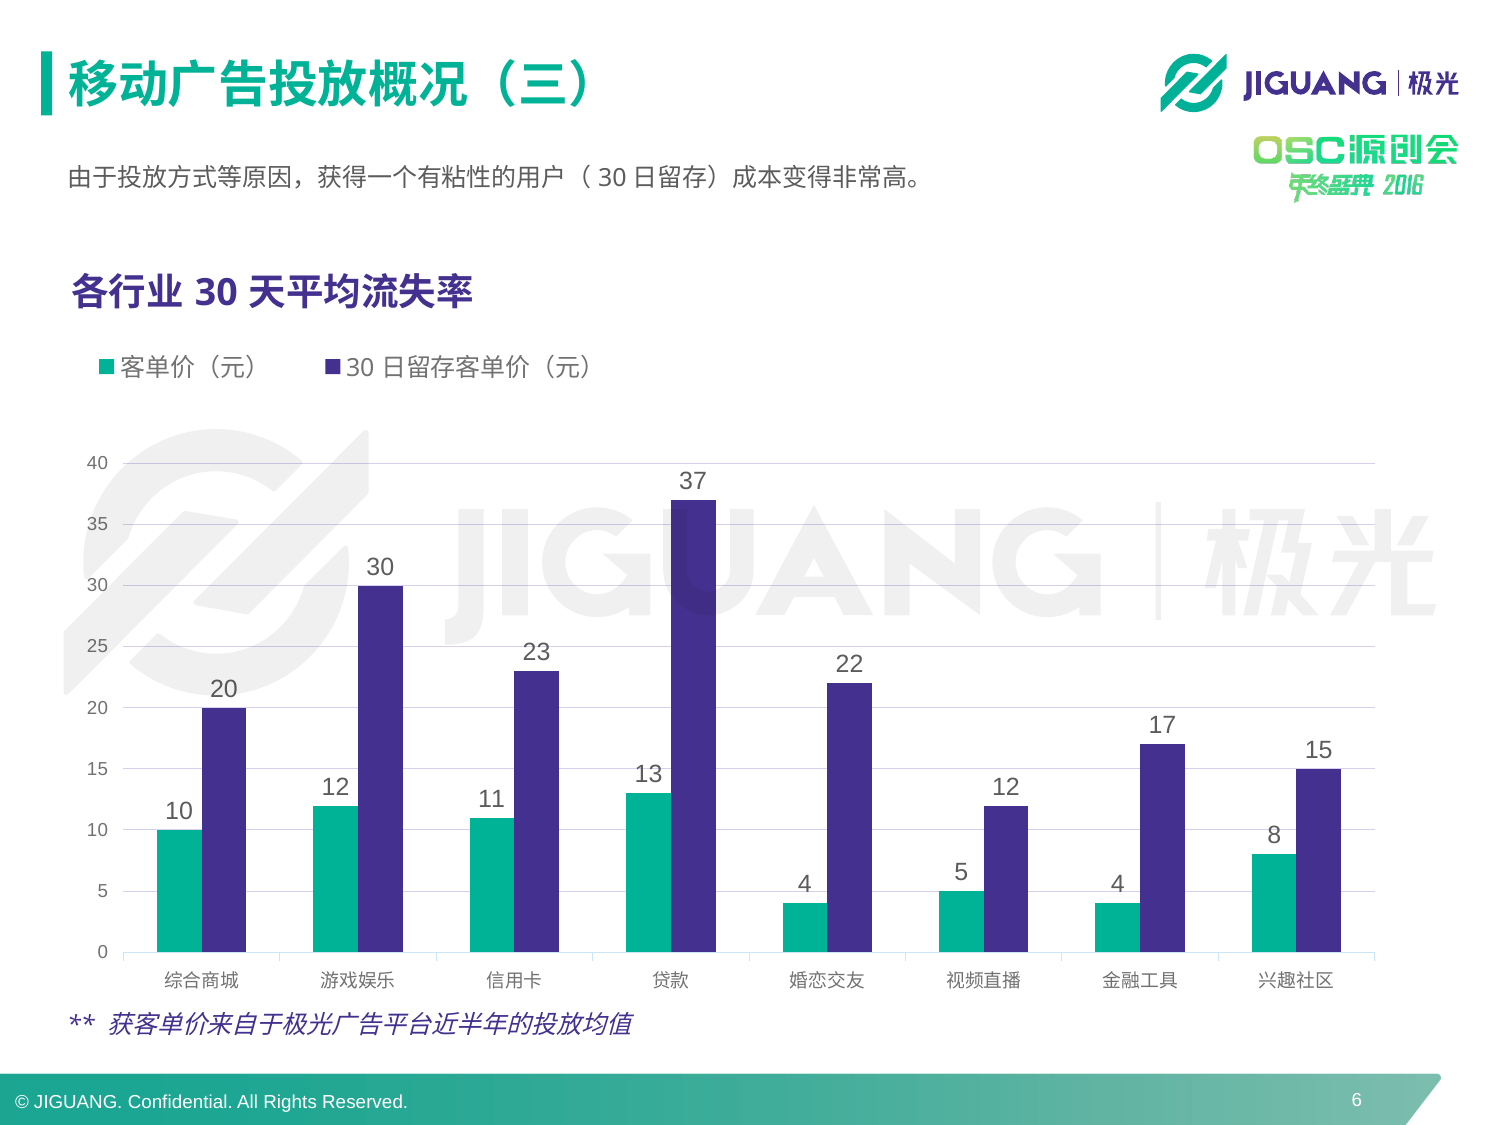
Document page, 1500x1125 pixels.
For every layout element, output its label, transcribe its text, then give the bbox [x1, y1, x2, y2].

chart [52, 237, 1447, 1048]
footer © JIGUANG. Confidential. All Rights Reserved. [0, 1082, 579, 1118]
list 由于投放方式等原因，获得一个有粘性的用户（30日留存）成本变得非常高。 [52, 139, 1447, 220]
title 移动广告投放概况（三） [53, 49, 1140, 123]
picture [0, 0, 1500, 1125]
slide_number 6 [1316, 1080, 1397, 1118]
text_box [63, 428, 1437, 696]
